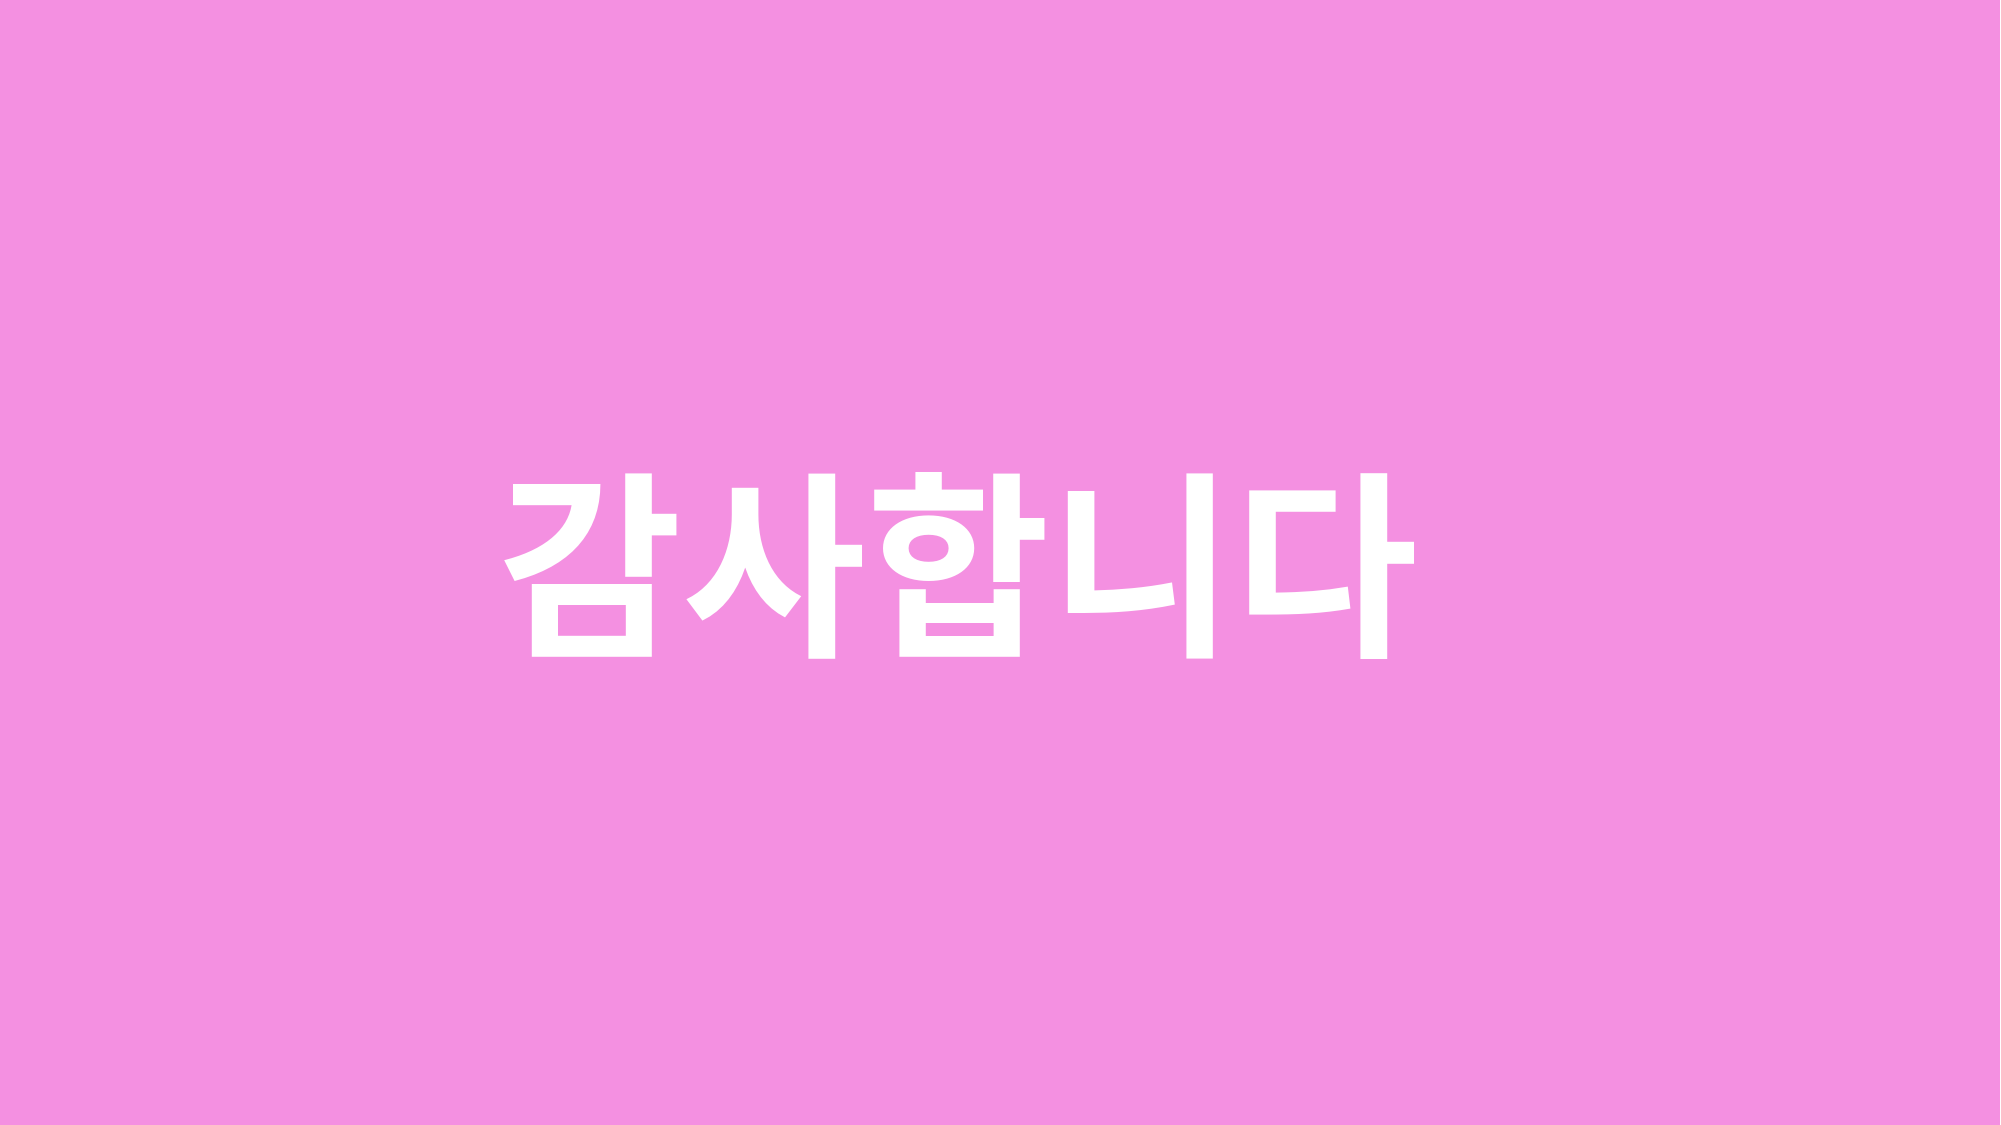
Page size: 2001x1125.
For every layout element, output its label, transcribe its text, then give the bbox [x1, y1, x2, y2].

text_box 감사합니다 [483, 433, 1517, 689]
